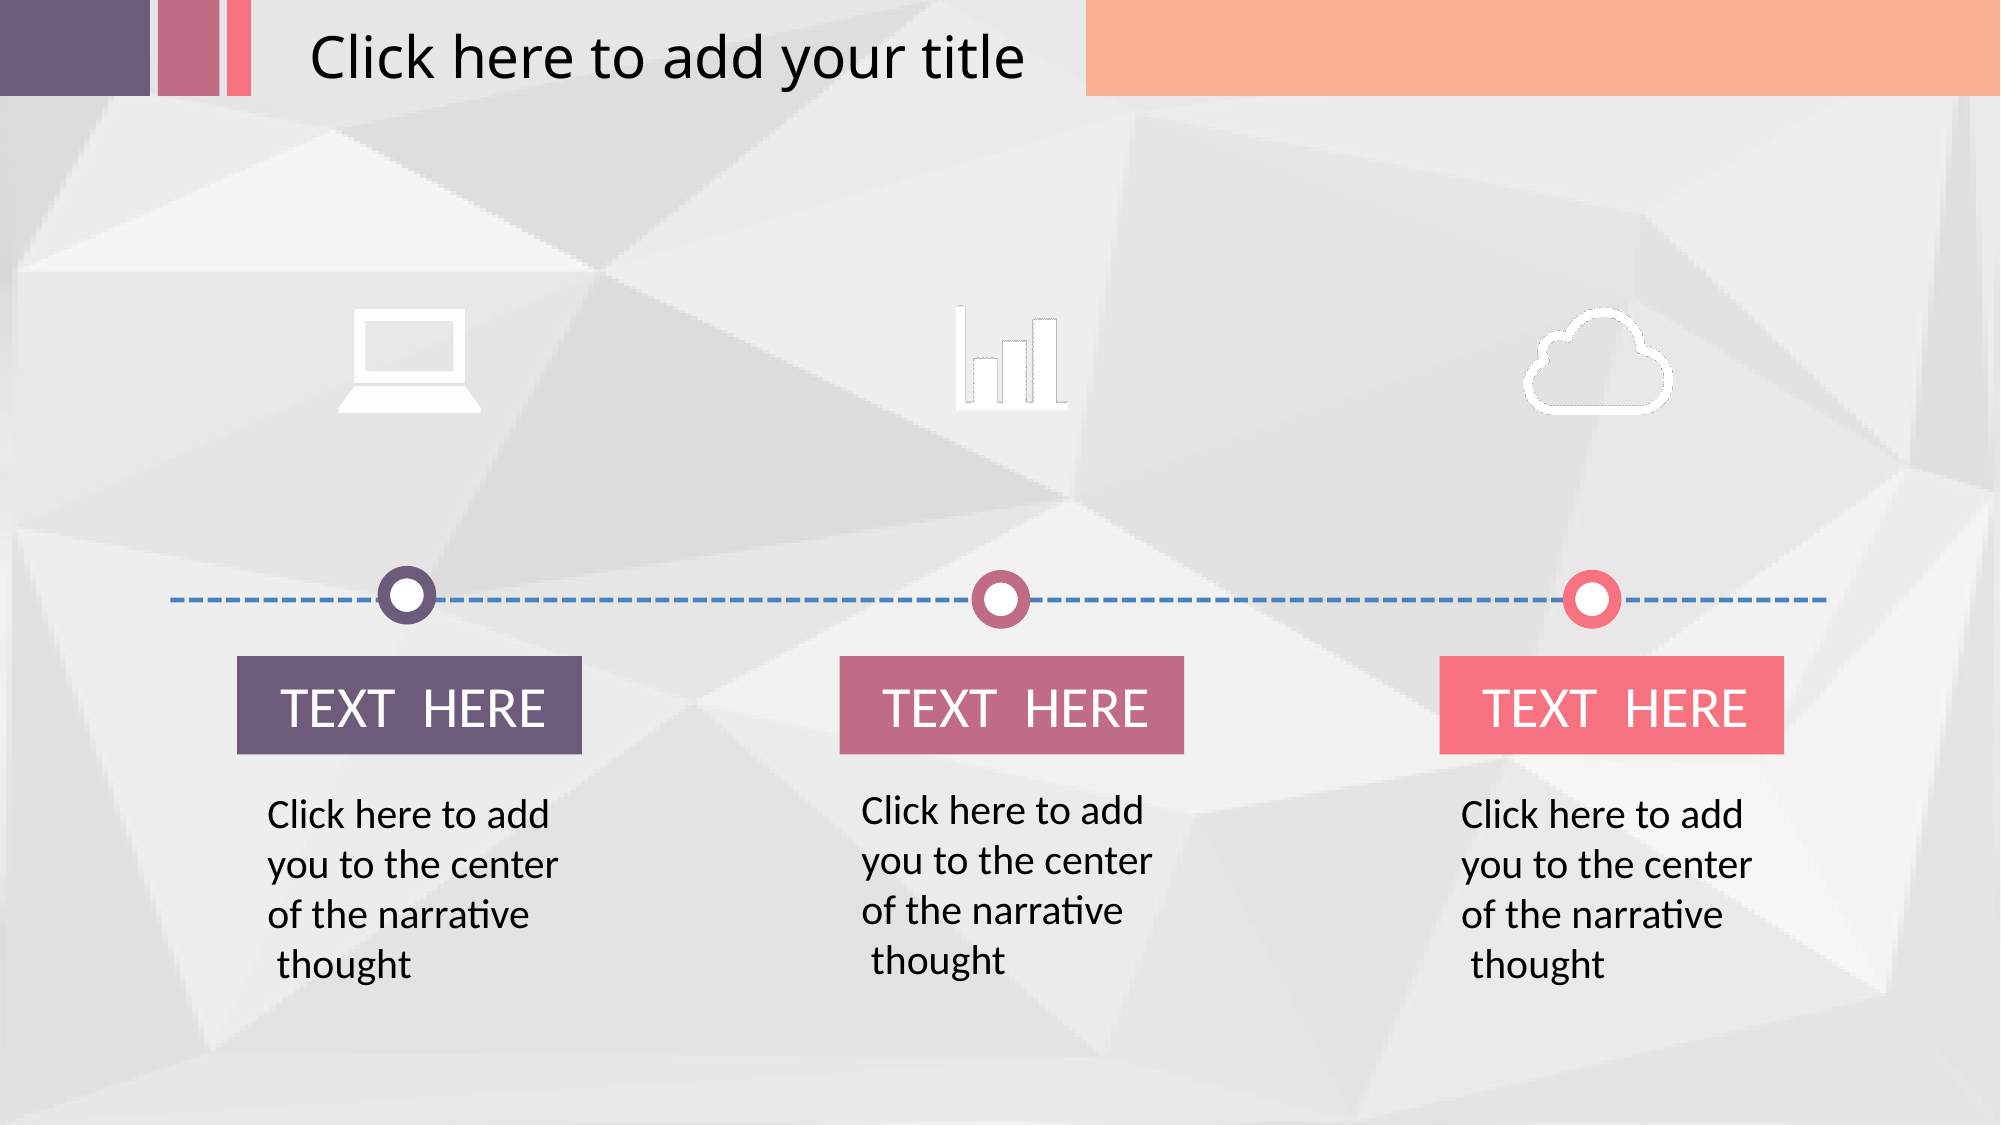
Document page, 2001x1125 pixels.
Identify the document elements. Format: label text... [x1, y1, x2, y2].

text_box [157, 0, 220, 96]
text_box Click here to add you to the center of the narrative thought [252, 779, 584, 995]
text_box TEXT HERE [1467, 661, 1765, 747]
text_box [227, 0, 251, 96]
text_box TEXT HERE [265, 661, 563, 747]
text_box [0, 0, 150, 96]
text_box Click here to add you to the center of the narrative thought [1446, 779, 1778, 995]
text_box [1569, 576, 1616, 623]
text_box [977, 576, 1025, 623]
text_box [383, 572, 430, 619]
picture [0, 0, 2001, 1125]
text_box Click here to add you to the center of the narrative thought [846, 775, 1178, 991]
text_box [237, 656, 582, 755]
text_box [1439, 656, 1785, 755]
text_box Click here to add your title [295, 12, 1042, 168]
text_box [1086, 0, 2000, 96]
text_box TEXT HERE [867, 661, 1165, 747]
text_box [839, 656, 1185, 755]
